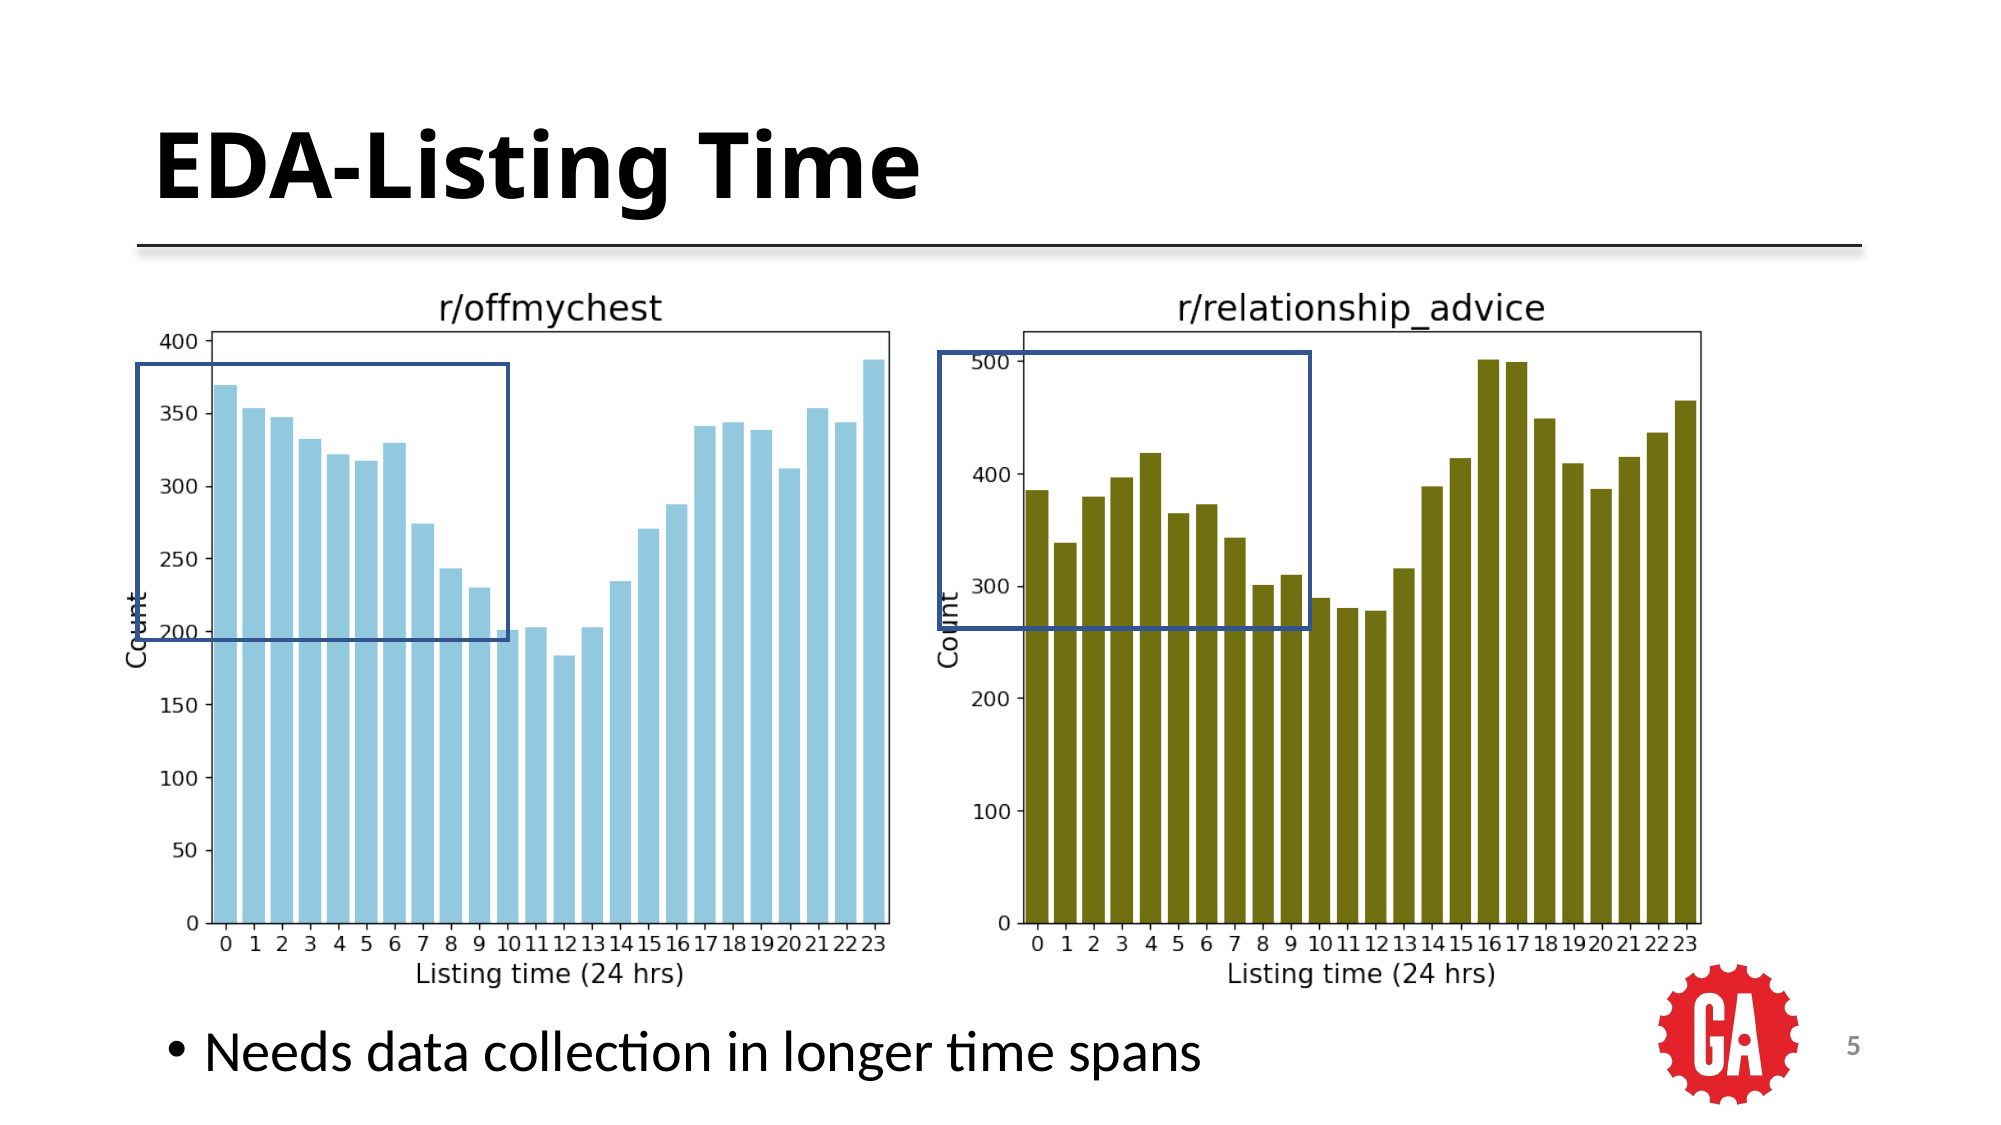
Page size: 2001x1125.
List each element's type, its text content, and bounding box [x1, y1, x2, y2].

picture [113, 280, 1819, 1013]
slide_number 5 [1426, 1013, 1877, 1074]
list Needs data collection in longer time spans [151, 1013, 1863, 1125]
title EDA-Listing Time [137, 59, 1863, 278]
